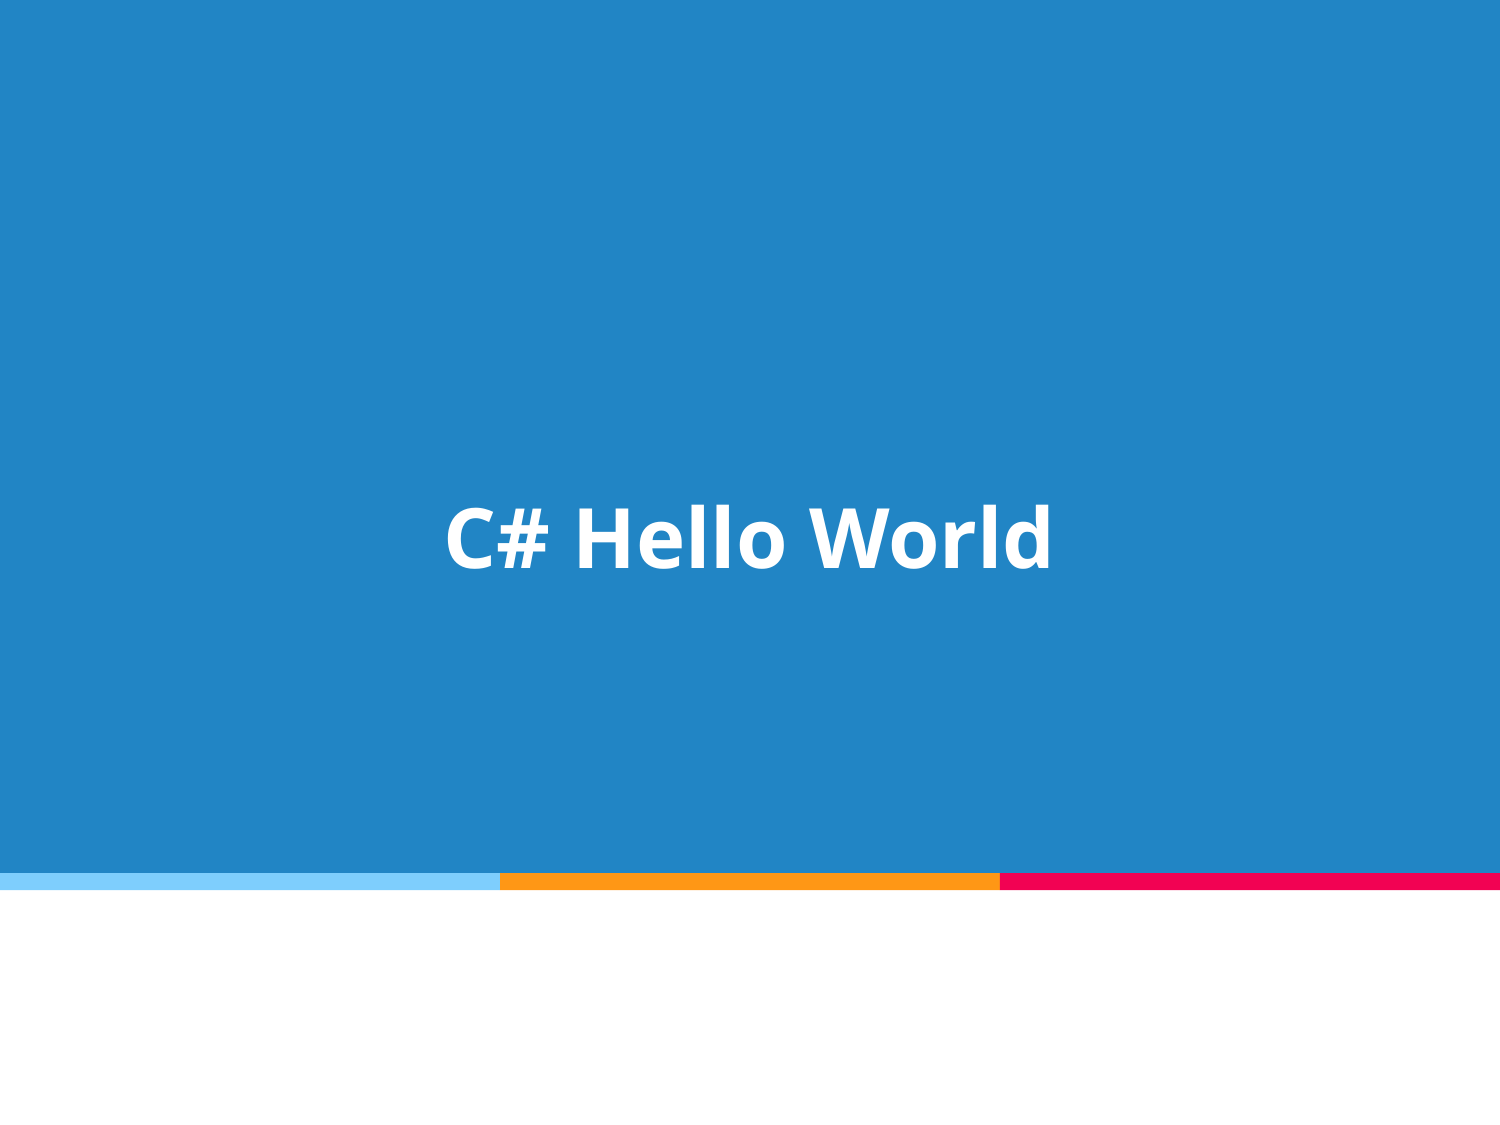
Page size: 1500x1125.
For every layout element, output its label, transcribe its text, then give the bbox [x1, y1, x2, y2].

title C# Hello World [112, 346, 1388, 600]
